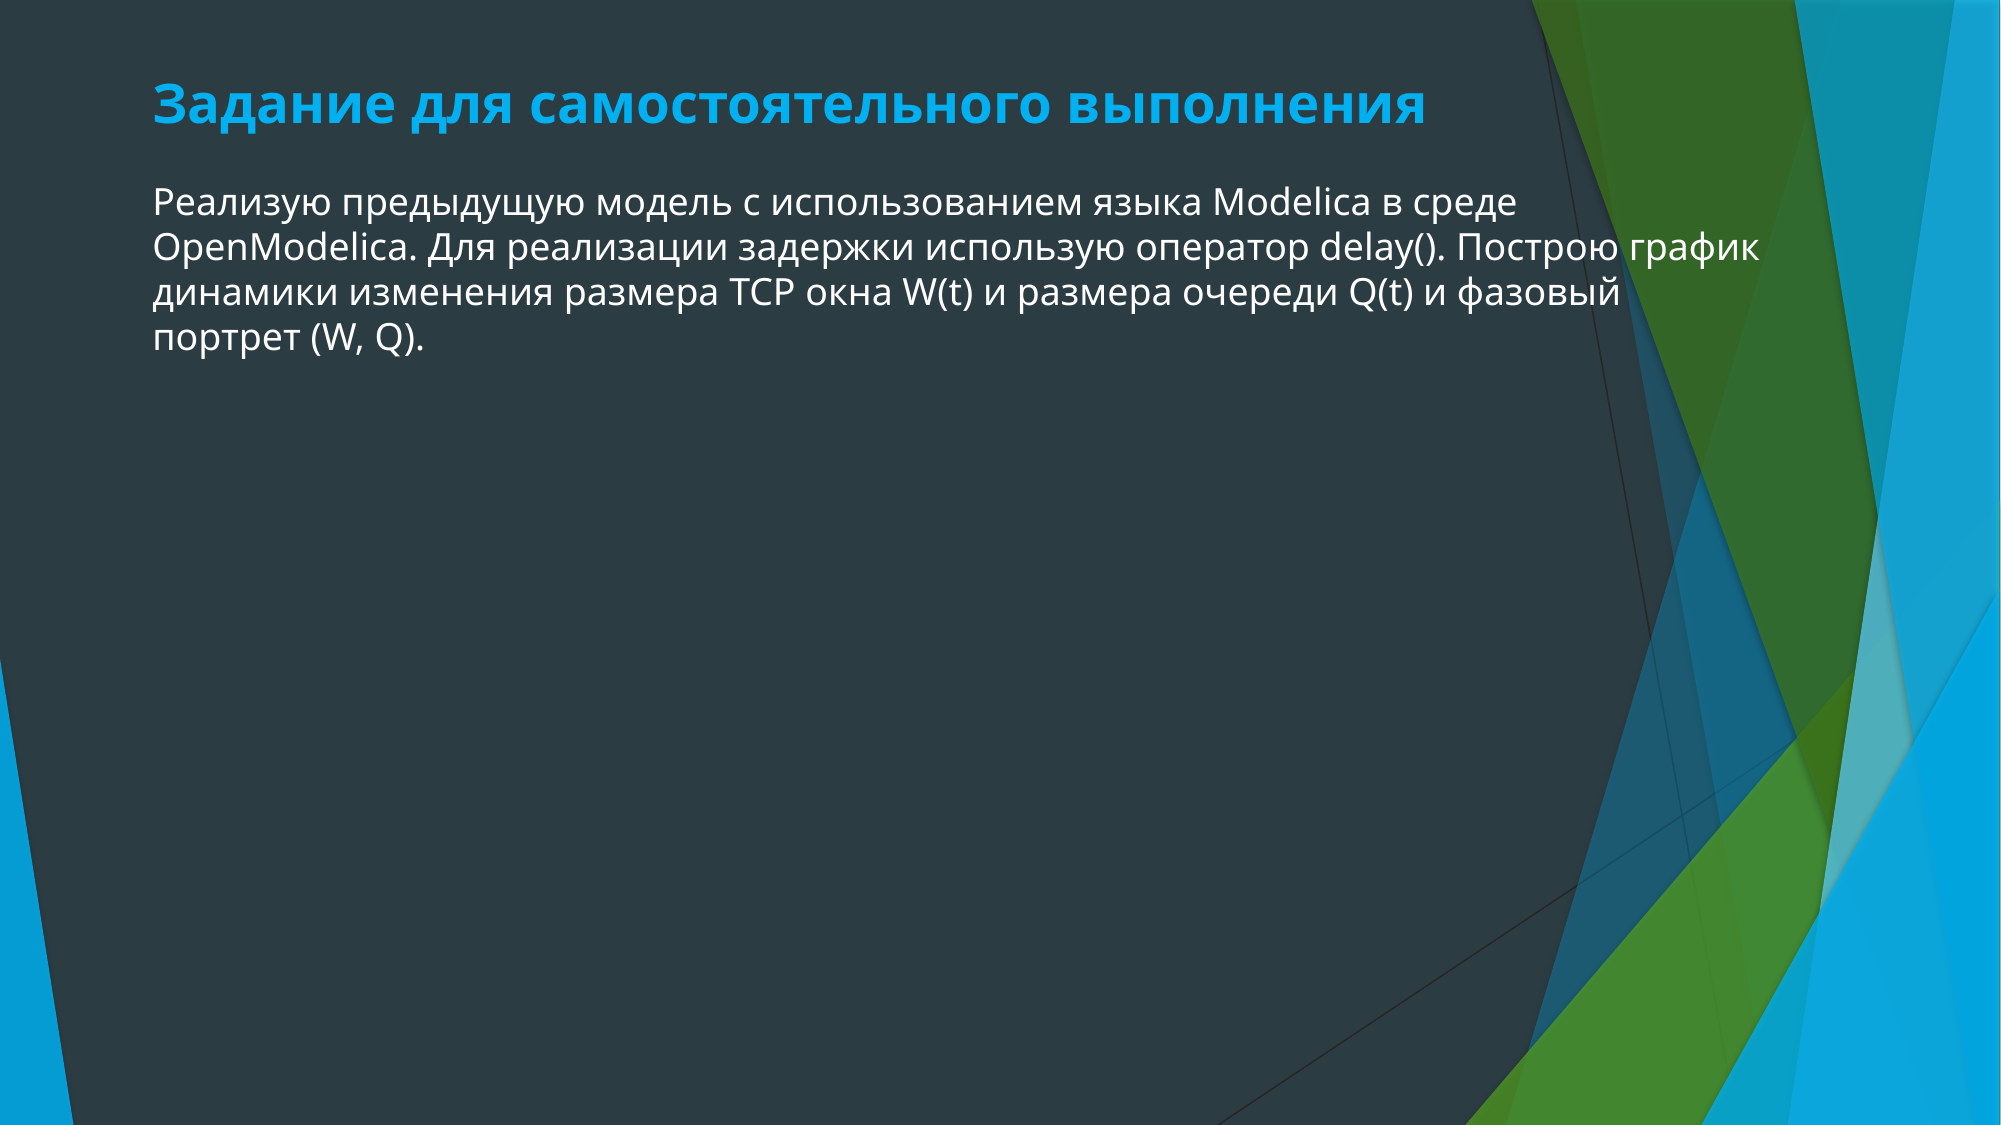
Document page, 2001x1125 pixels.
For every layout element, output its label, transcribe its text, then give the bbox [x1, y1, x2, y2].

title Задание для самостоятельного выполнения [137, 61, 1851, 280]
text_box Реализую предыдущую модель с использованием языка Modelica в среде OpenModelica. Для реализации задержки использую оператор delay(). Построю график динамики изменения размера TCP окна W(t) и размера очереди Q(t) и фазовый портрет (W, Q). [137, 170, 1795, 366]
